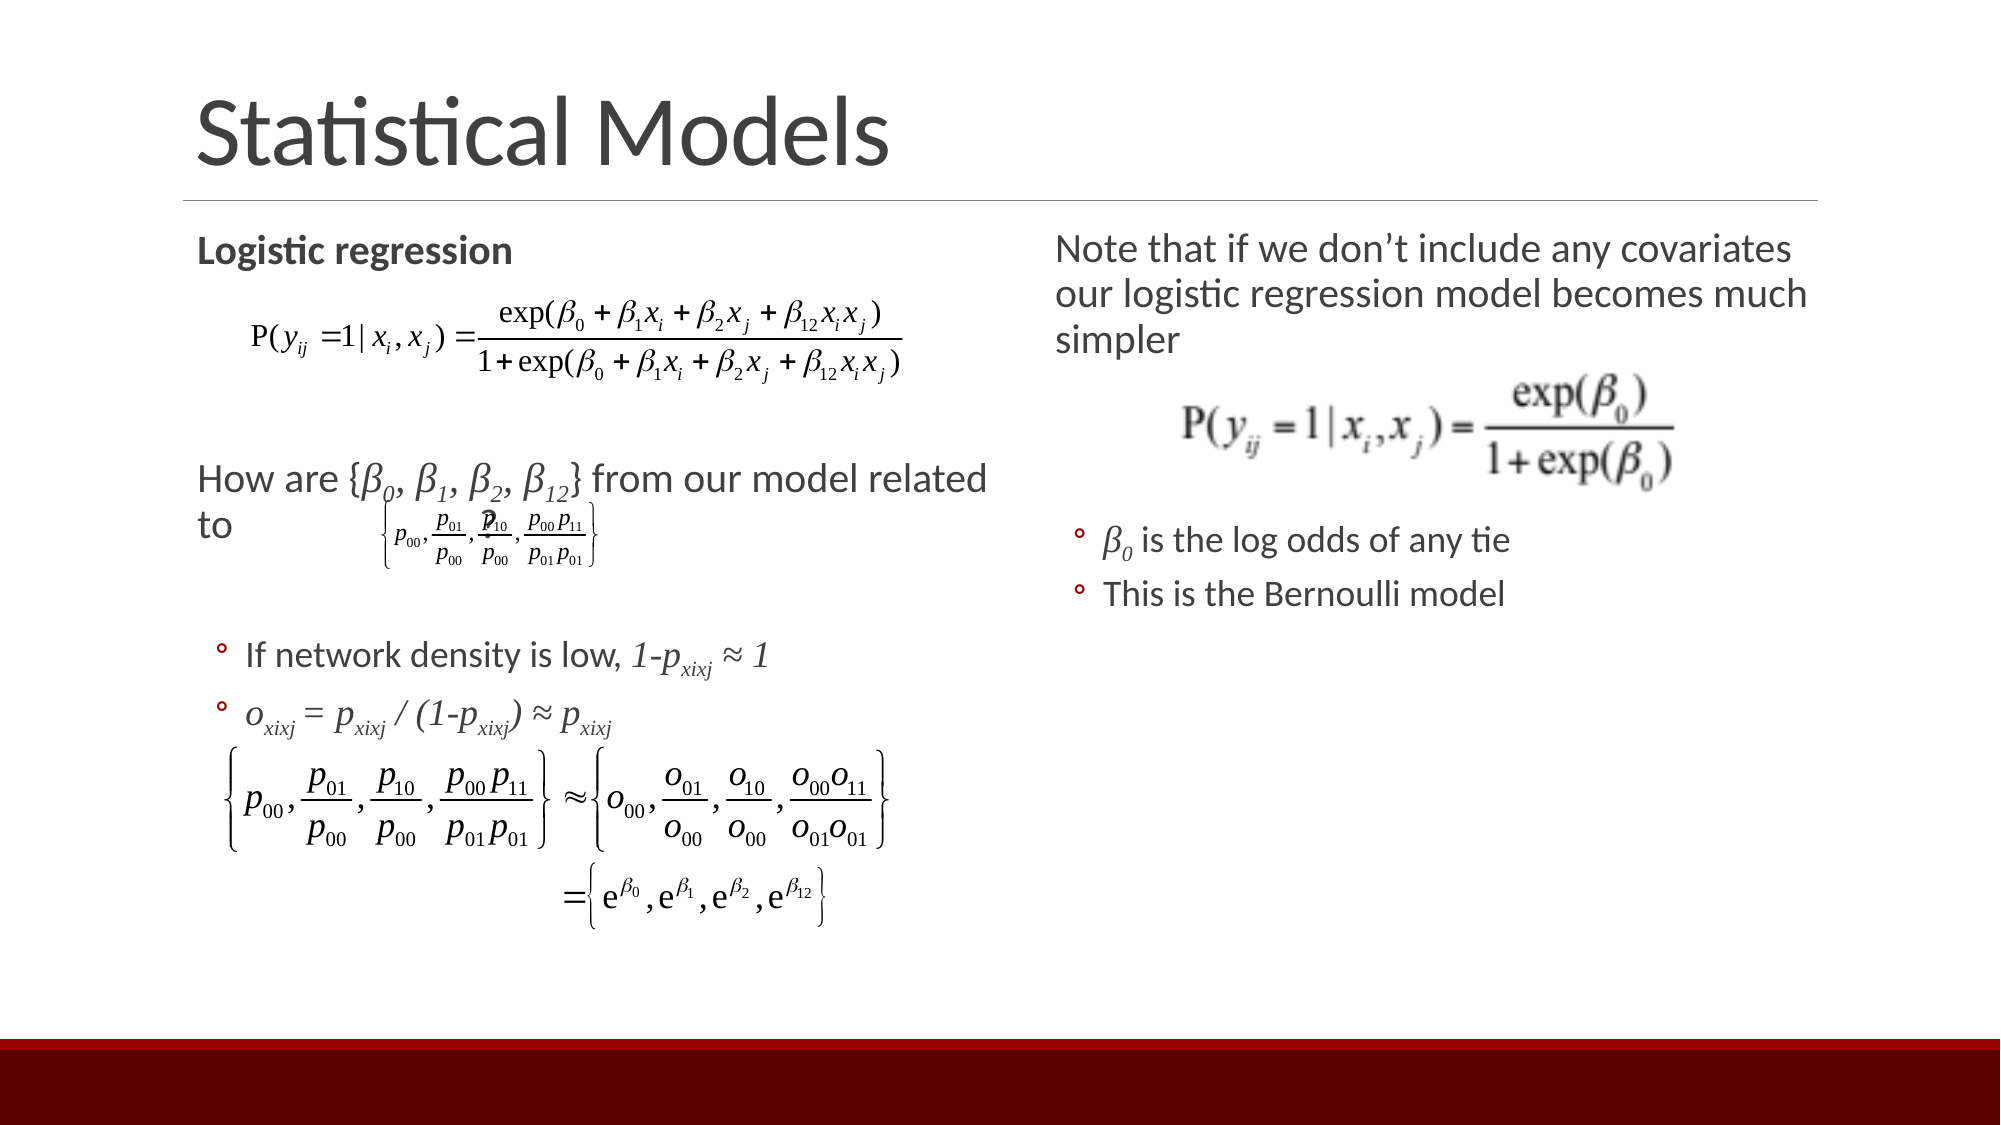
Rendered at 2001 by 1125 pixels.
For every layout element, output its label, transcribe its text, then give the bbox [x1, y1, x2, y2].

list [375, 494, 604, 576]
text_box Note that if we don’t include any covariates our logistic regression model becomes much simpler β0 is the log odds of any tie This is the Bernoulli model [1040, 219, 1850, 961]
list Logistic regression How are {β0, β1, β2, β12} from our model related to ? If network density is low, 1-pxixj ≈ 1 oxixj = pxixj / (1-pxixj) ≈ pxixj [182, 221, 993, 963]
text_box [215, 738, 899, 939]
title Statistical Models [180, 47, 1830, 194]
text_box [245, 290, 910, 390]
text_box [1176, 357, 1679, 496]
